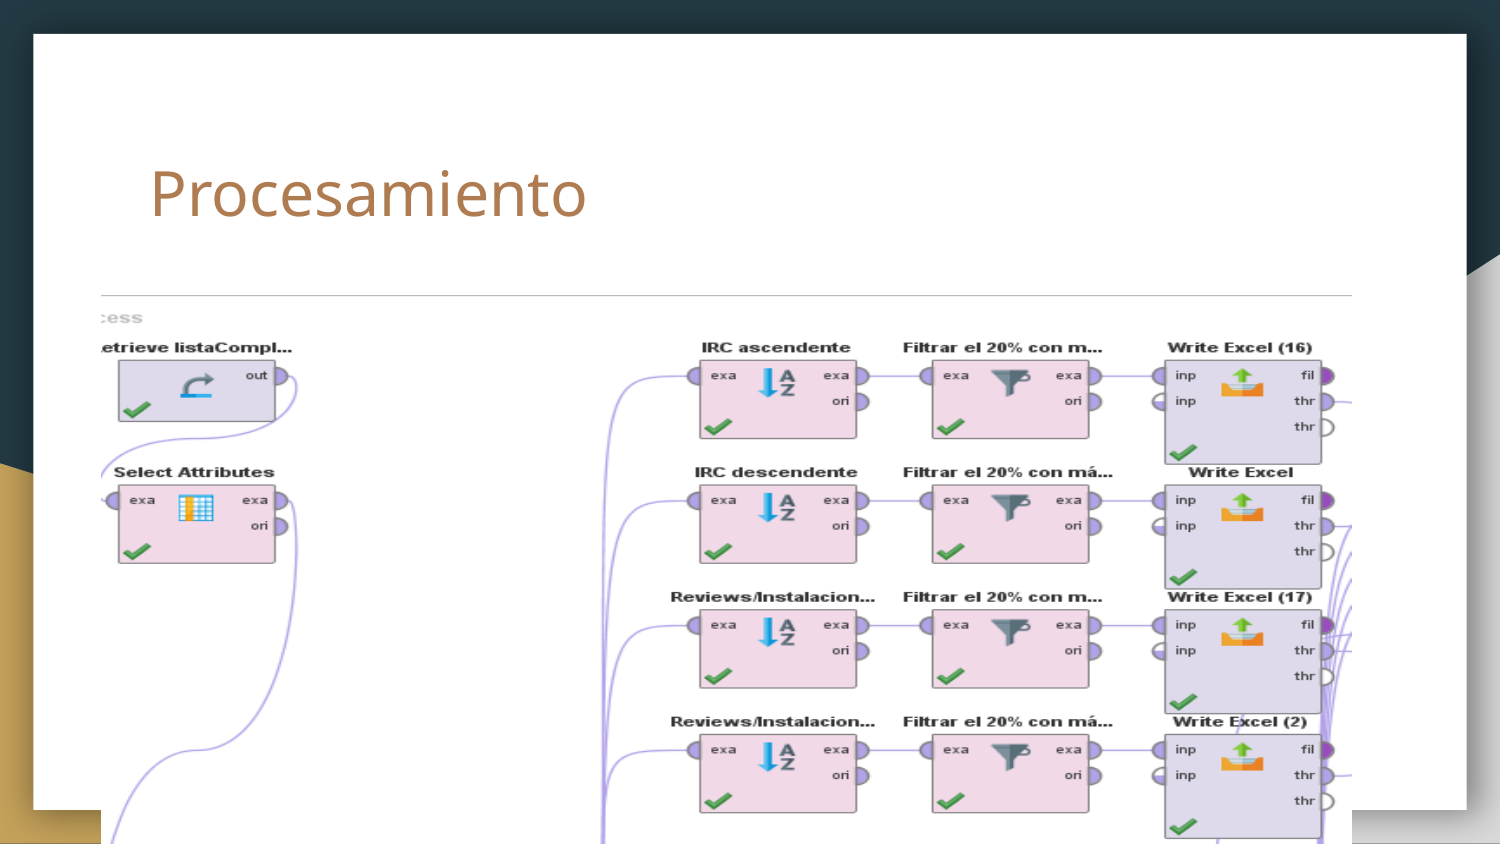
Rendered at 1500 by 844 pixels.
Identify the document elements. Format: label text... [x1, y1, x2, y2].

title Procesamiento [134, 138, 1366, 296]
picture [101, 295, 1352, 844]
